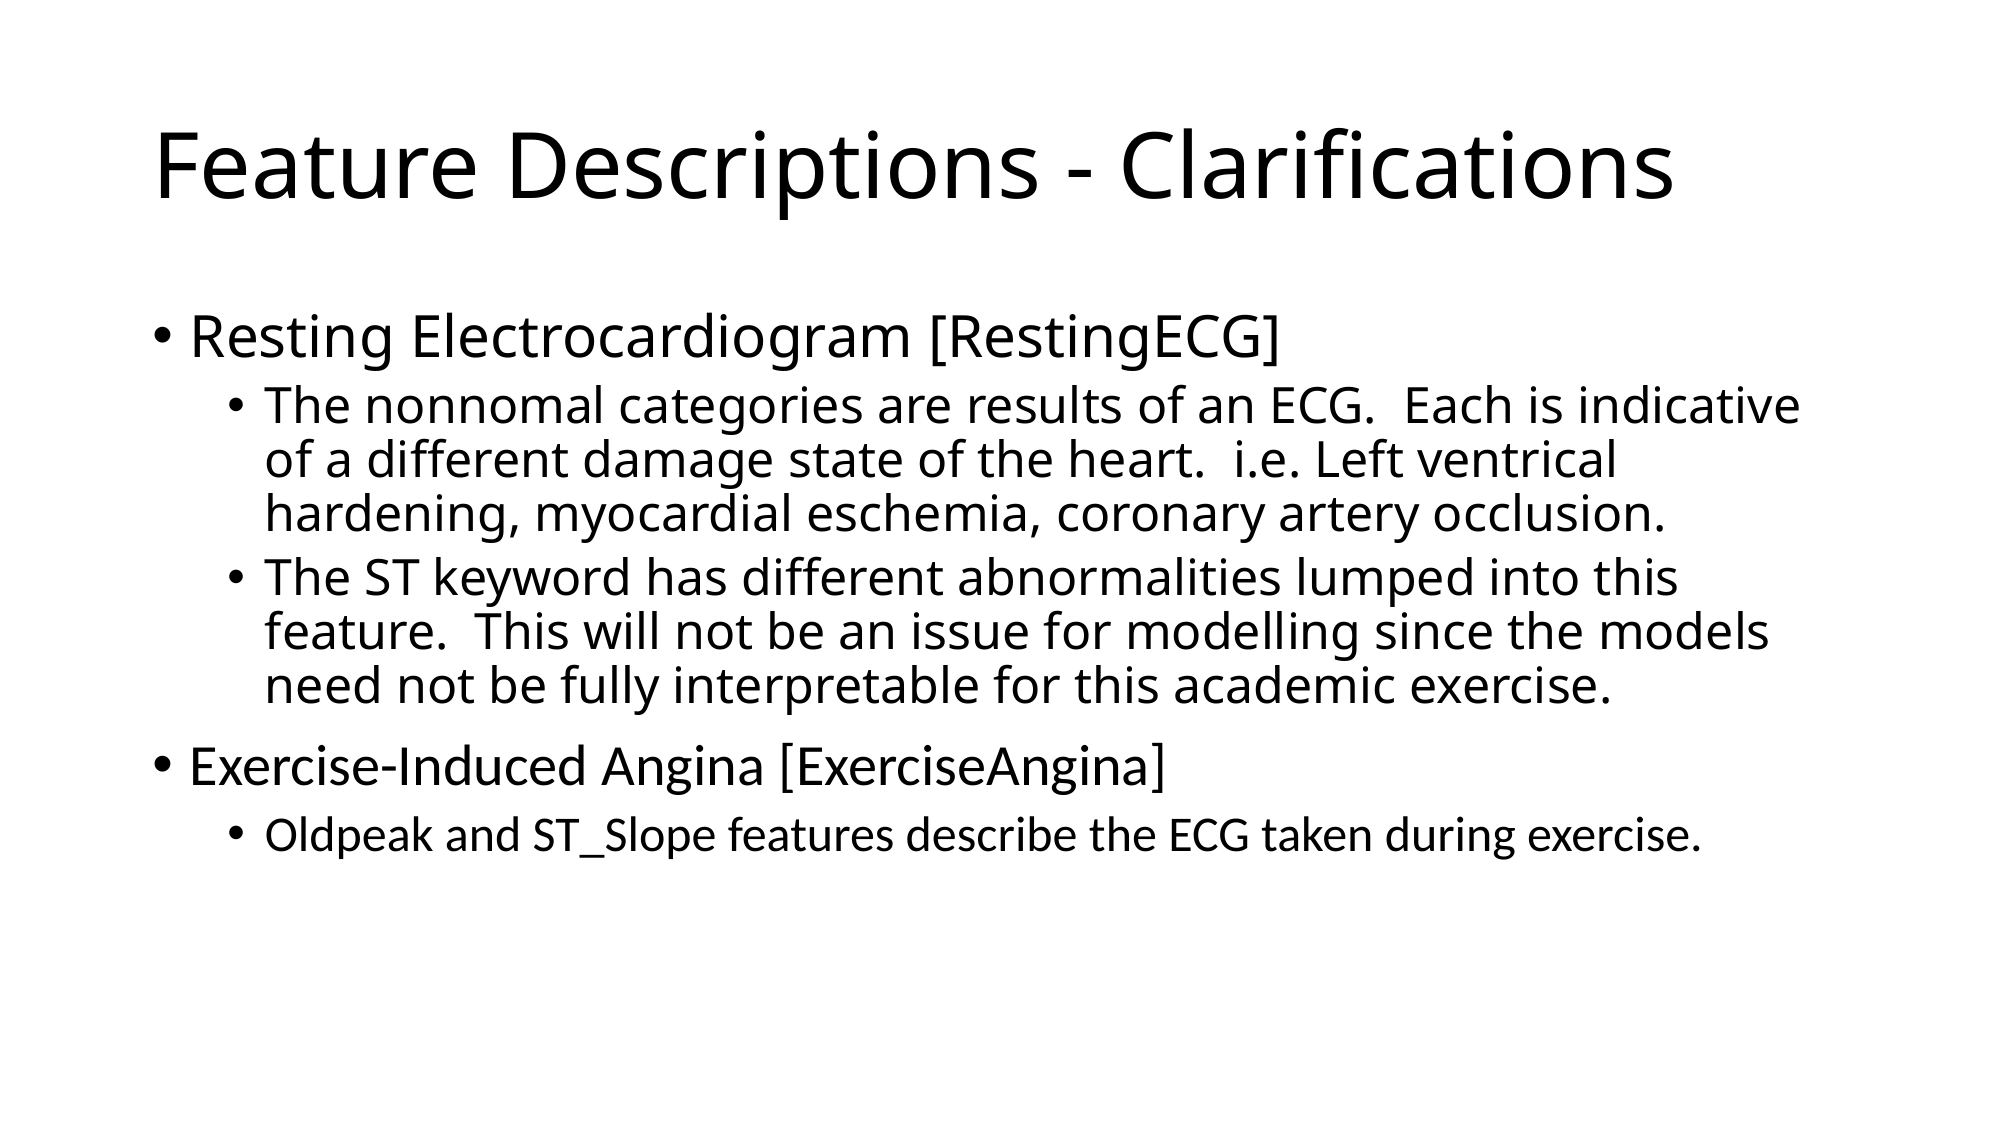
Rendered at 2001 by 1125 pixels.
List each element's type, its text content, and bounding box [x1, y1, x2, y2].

list Resting Electrocardiogram [RestingECG] The nonnomal categories are results of an ECG. Each is indicative of a different damage state of the heart. i.e. Left ventrical hardening, myocardial eschemia, coronary artery occlusion. The ST keyword has different abnormalities lumped into this feature. This will not be an issue for modelling since the models need not be fully interpretable for this academic exercise. Exercise-Induced Angina [ExerciseAngina] Oldpeak and ST_Slope features describe the ECG taken during exercise. [137, 299, 1863, 1014]
title Feature Descriptions - Clarifications [137, 59, 1863, 278]
